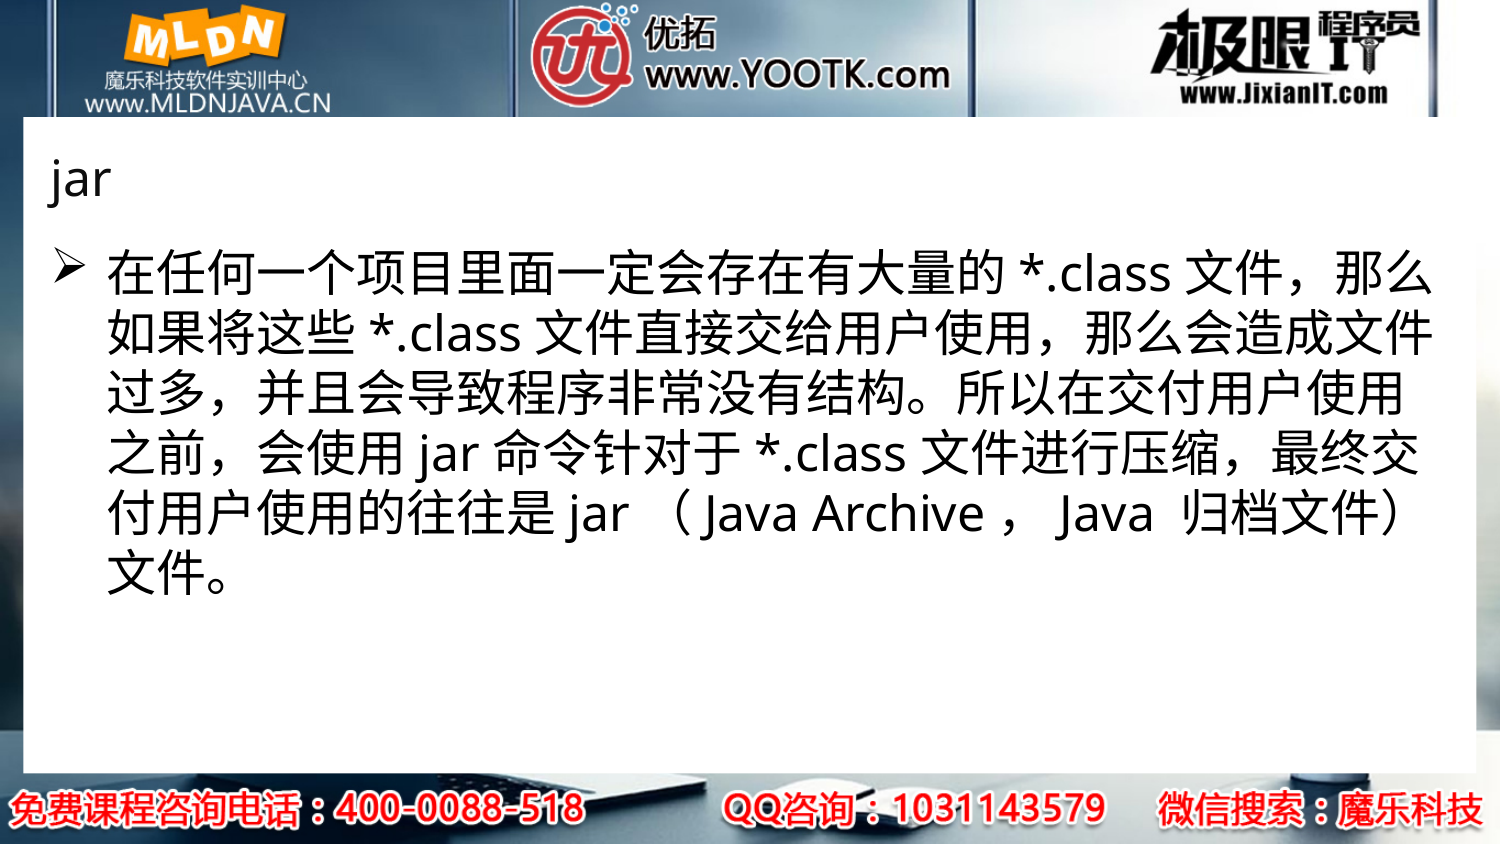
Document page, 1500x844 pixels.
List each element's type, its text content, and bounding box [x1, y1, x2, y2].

list 在任何一个项目里面一定会存在有大量的*.class文件，那么如果将这些*.class文件直接交给用户使用，那么会造成文件过多，并且会导致程序非常没有结构。所以在交付用户使用之前，会使用jar命令针对于*.class文件进行压缩，最终交付用户使用的往往是jar（Java Archive，Java 归档文件）文件。 [35, 234, 1465, 762]
title jar [34, 128, 1466, 225]
picture [0, 0, 1500, 844]
